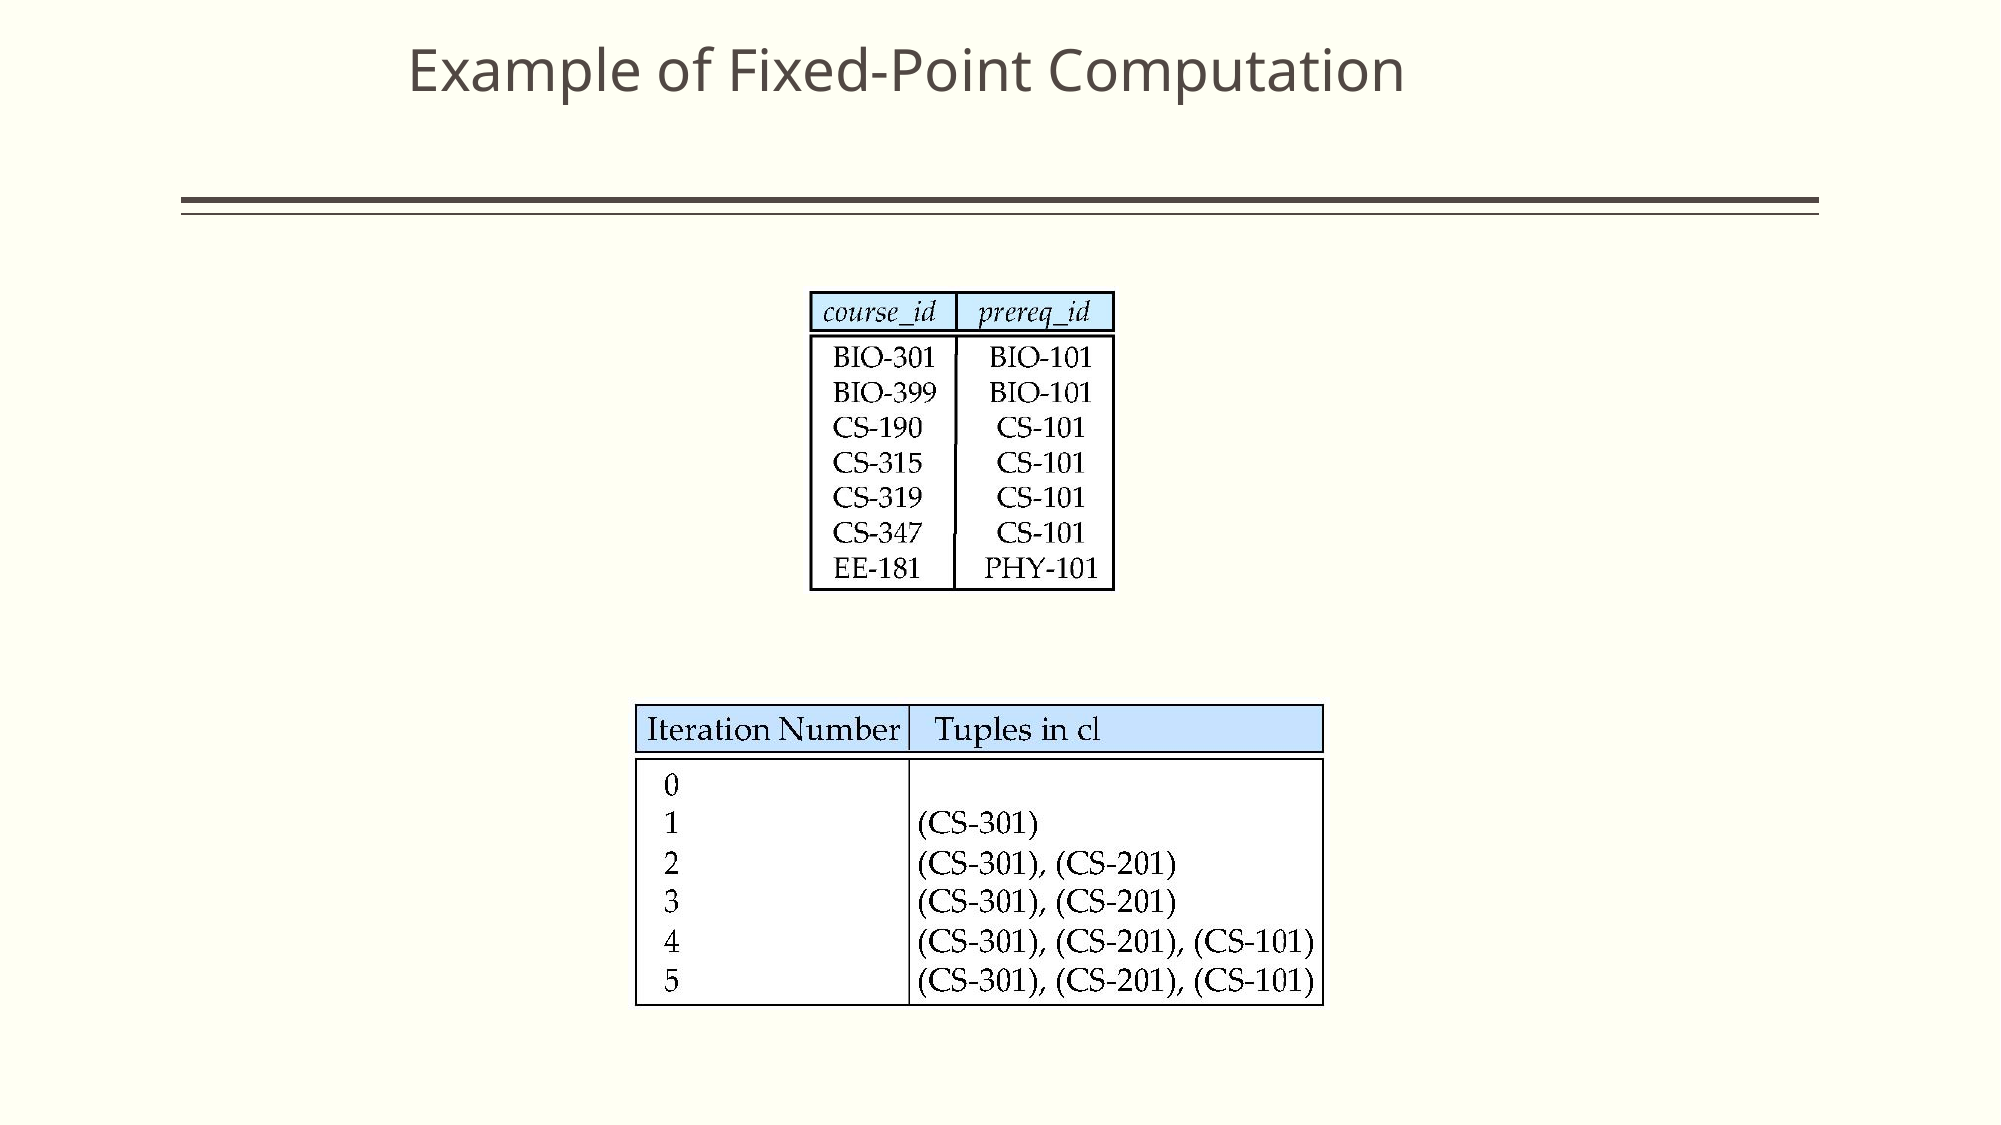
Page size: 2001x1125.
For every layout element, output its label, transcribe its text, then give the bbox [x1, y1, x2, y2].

picture [803, 286, 1119, 594]
title Example of Fixed-Point Computation [407, 11, 1733, 112]
picture [628, 696, 1330, 1010]
